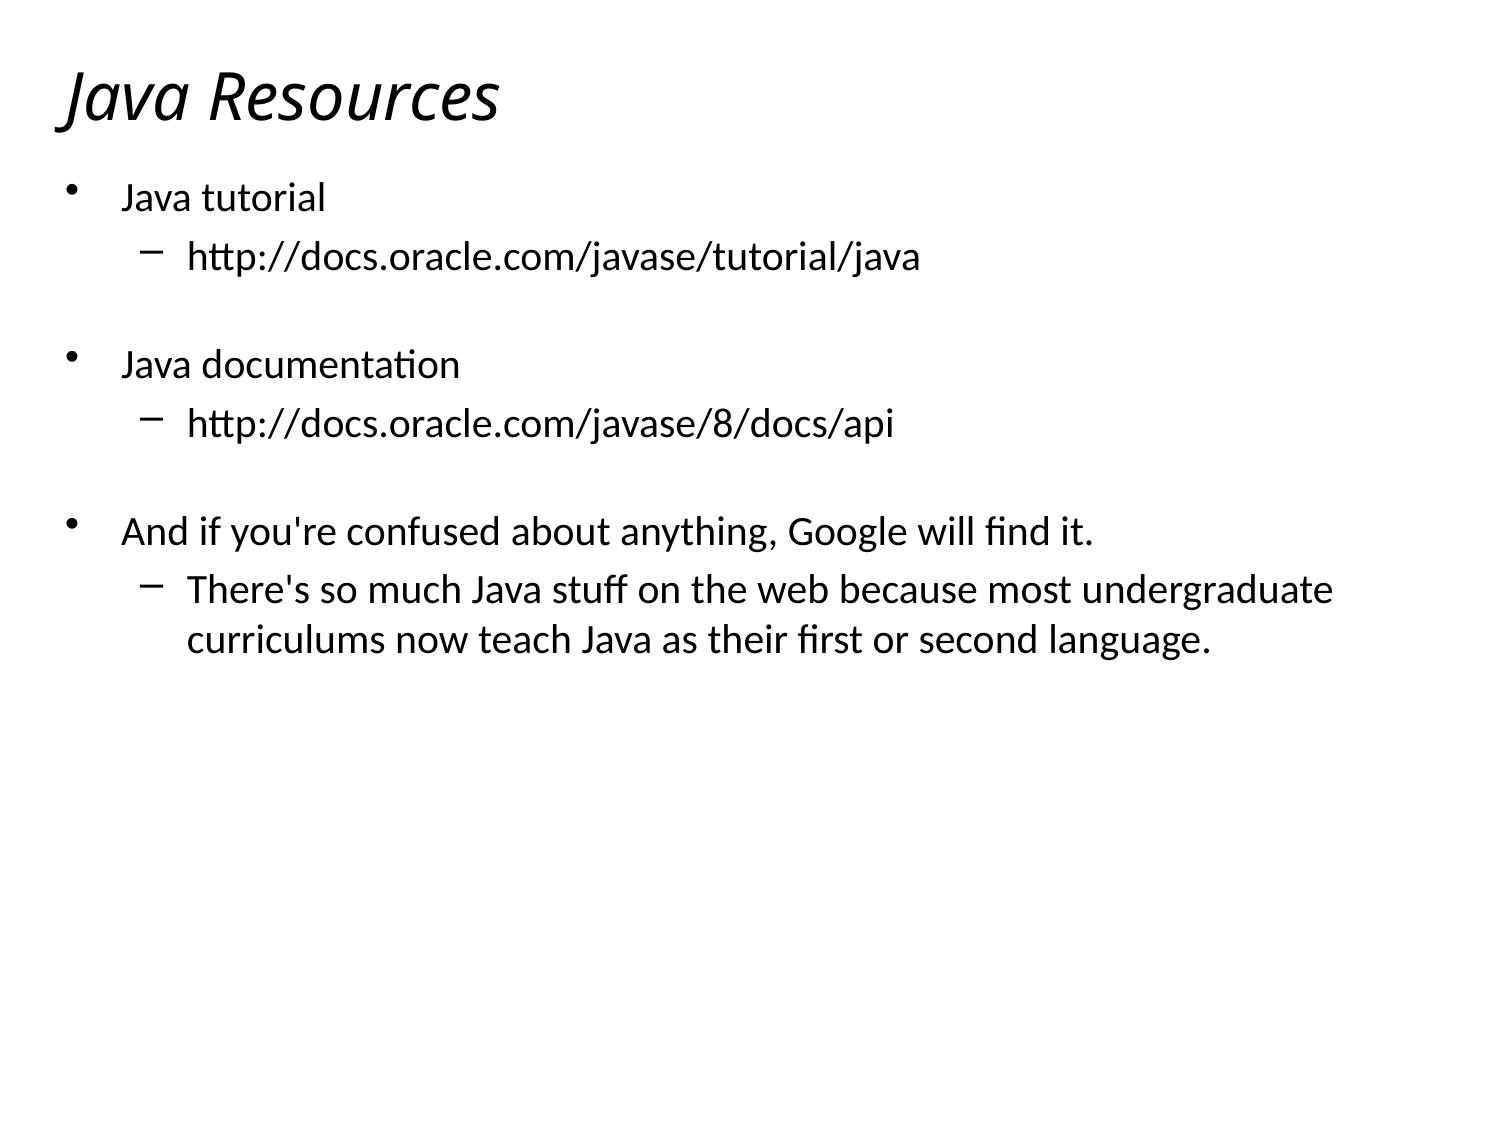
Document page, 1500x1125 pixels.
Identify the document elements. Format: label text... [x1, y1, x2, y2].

title Java Resources [49, 49, 1451, 138]
list Java tutorial http://docs.oracle.com/javase/tutorial/java Java documentation http://docs.oracle.com/javase/8/docs/api And if you're confused about anything, Google will find it. There's so much Java stuff on the web because most undergraduate curriculums now teach Java as their first or second language. [49, 162, 1451, 1001]
